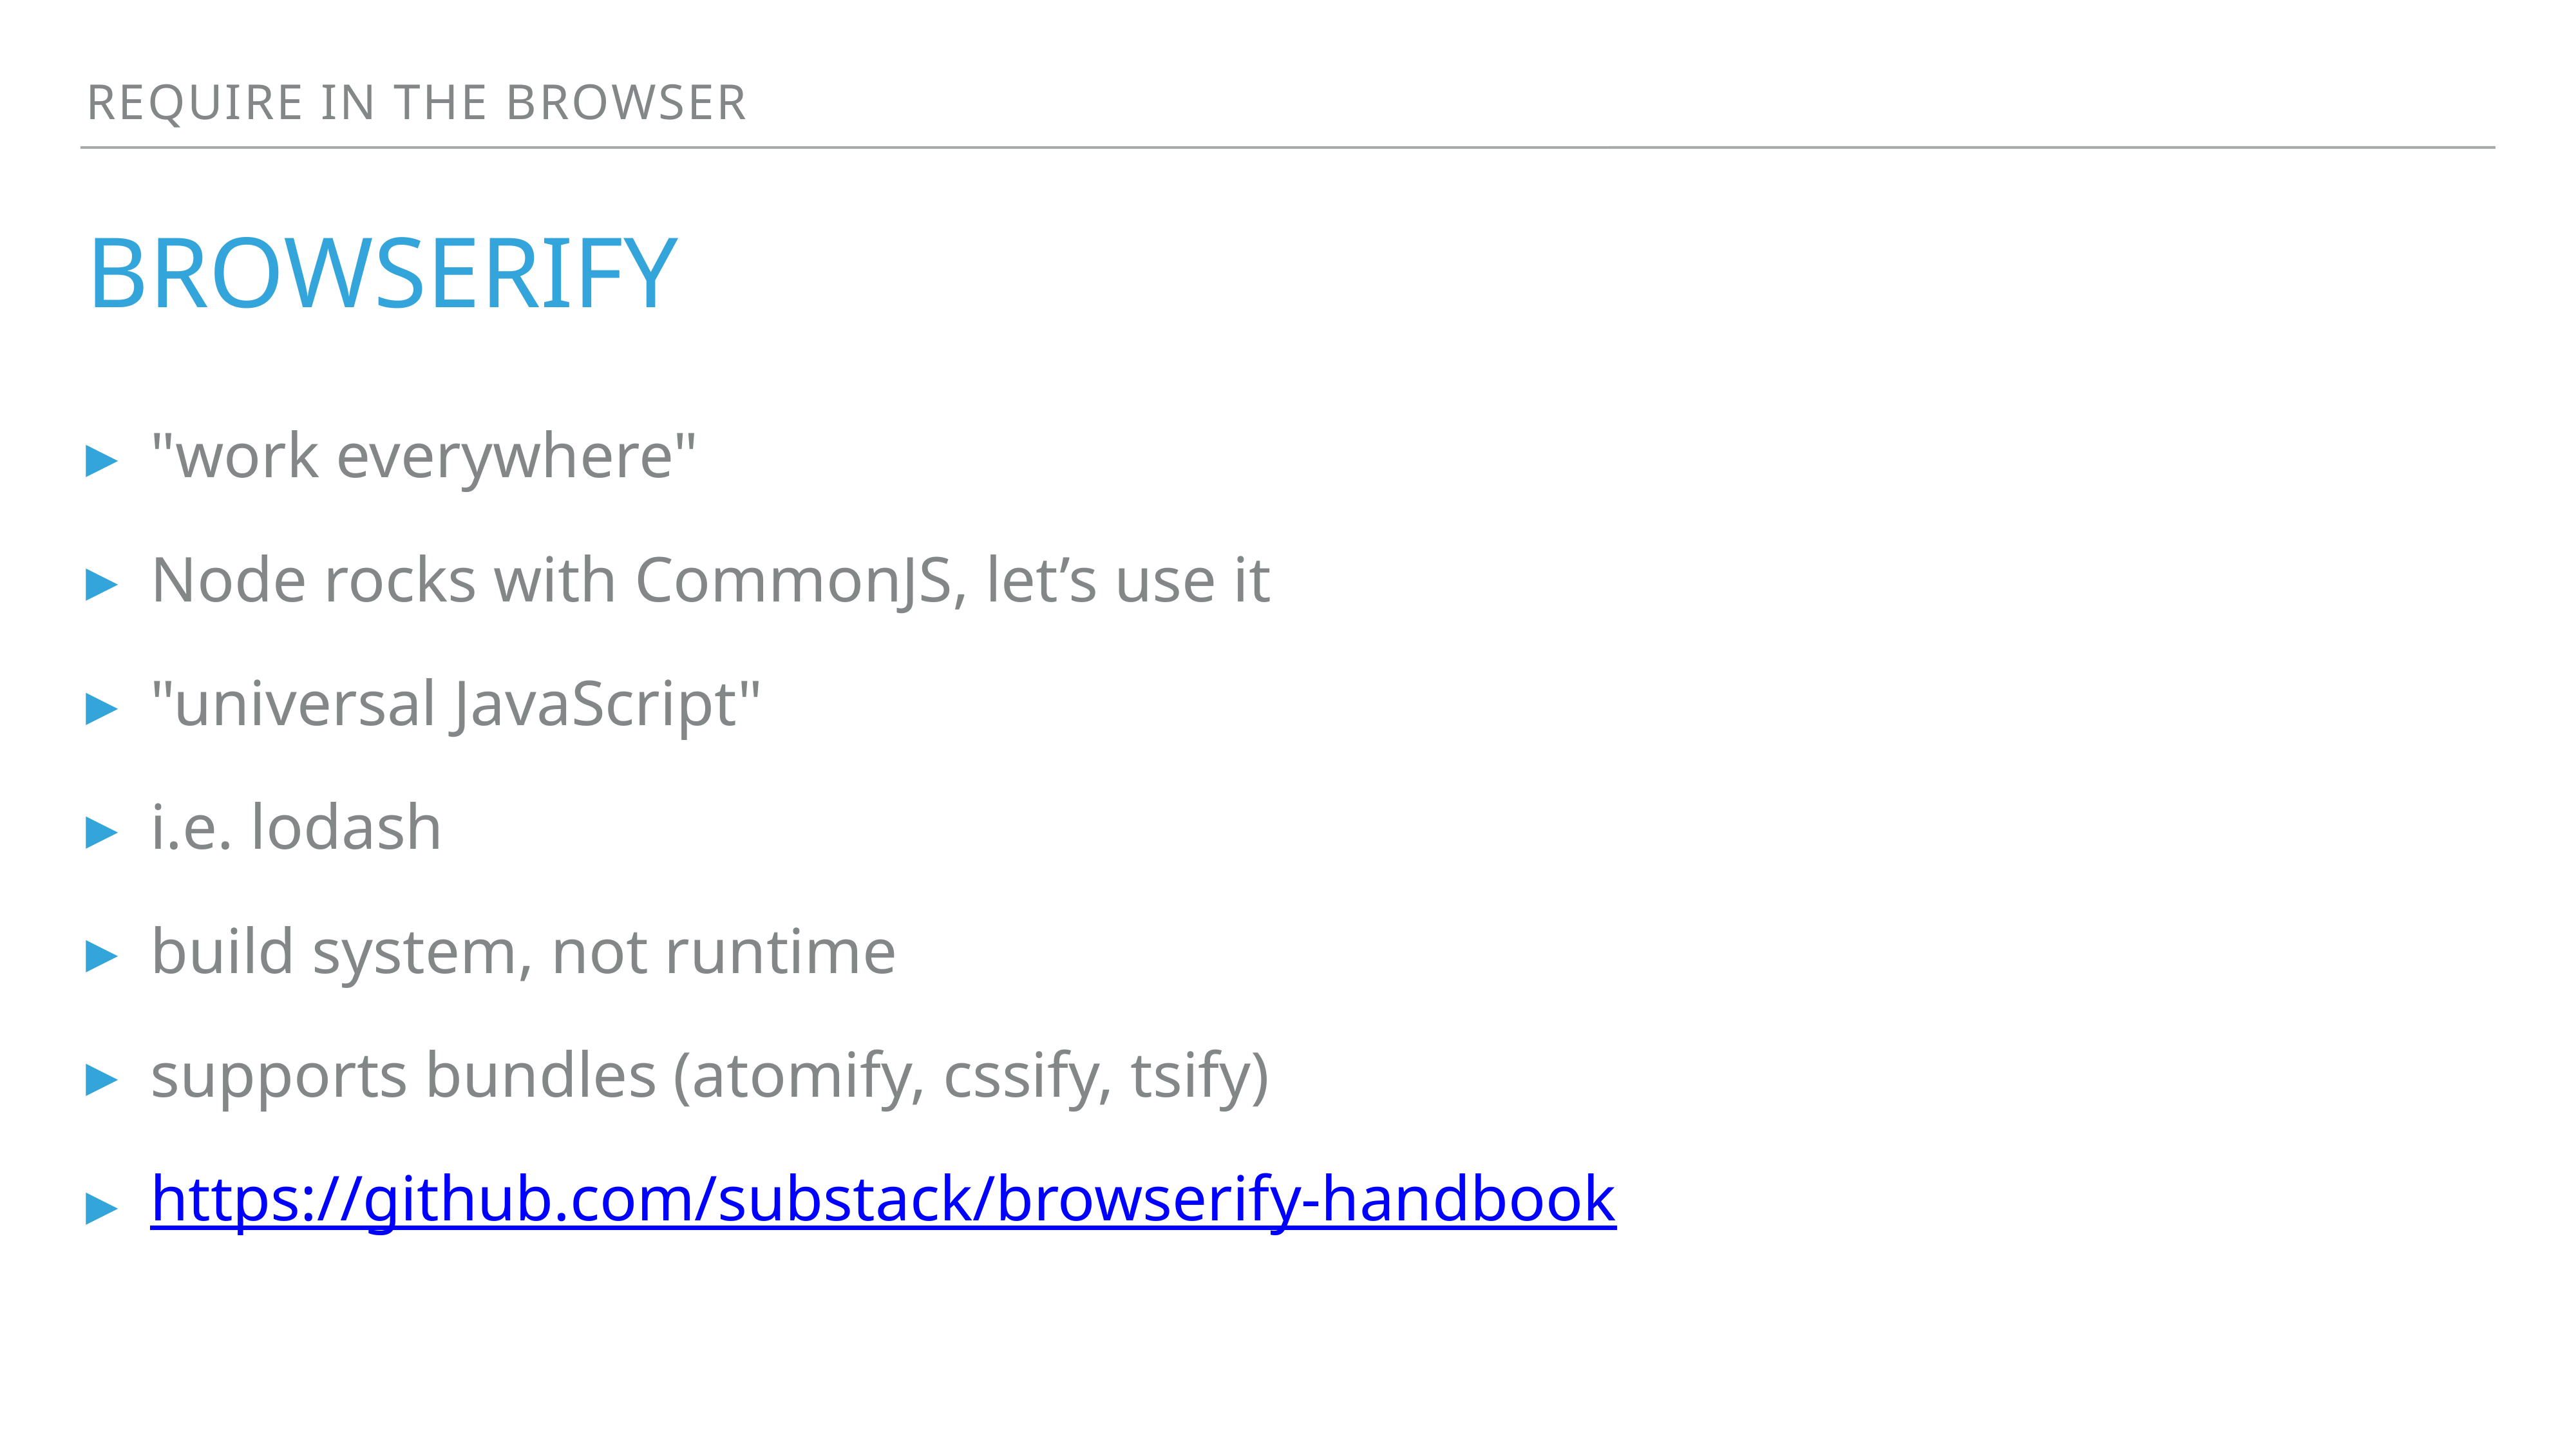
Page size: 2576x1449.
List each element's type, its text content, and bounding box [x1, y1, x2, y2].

list "work everywhere" Node rocks with CommonJS, let’s use it "universal JavaScript" i.e. lodash build system, not runtime supports bundles (atomify, cssify, tsify) https://github.com/substack/browserify-handbook [80, 410, 2496, 1318]
list Require in the Browser [80, 66, 2295, 135]
title Browserify [80, 227, 2496, 336]
